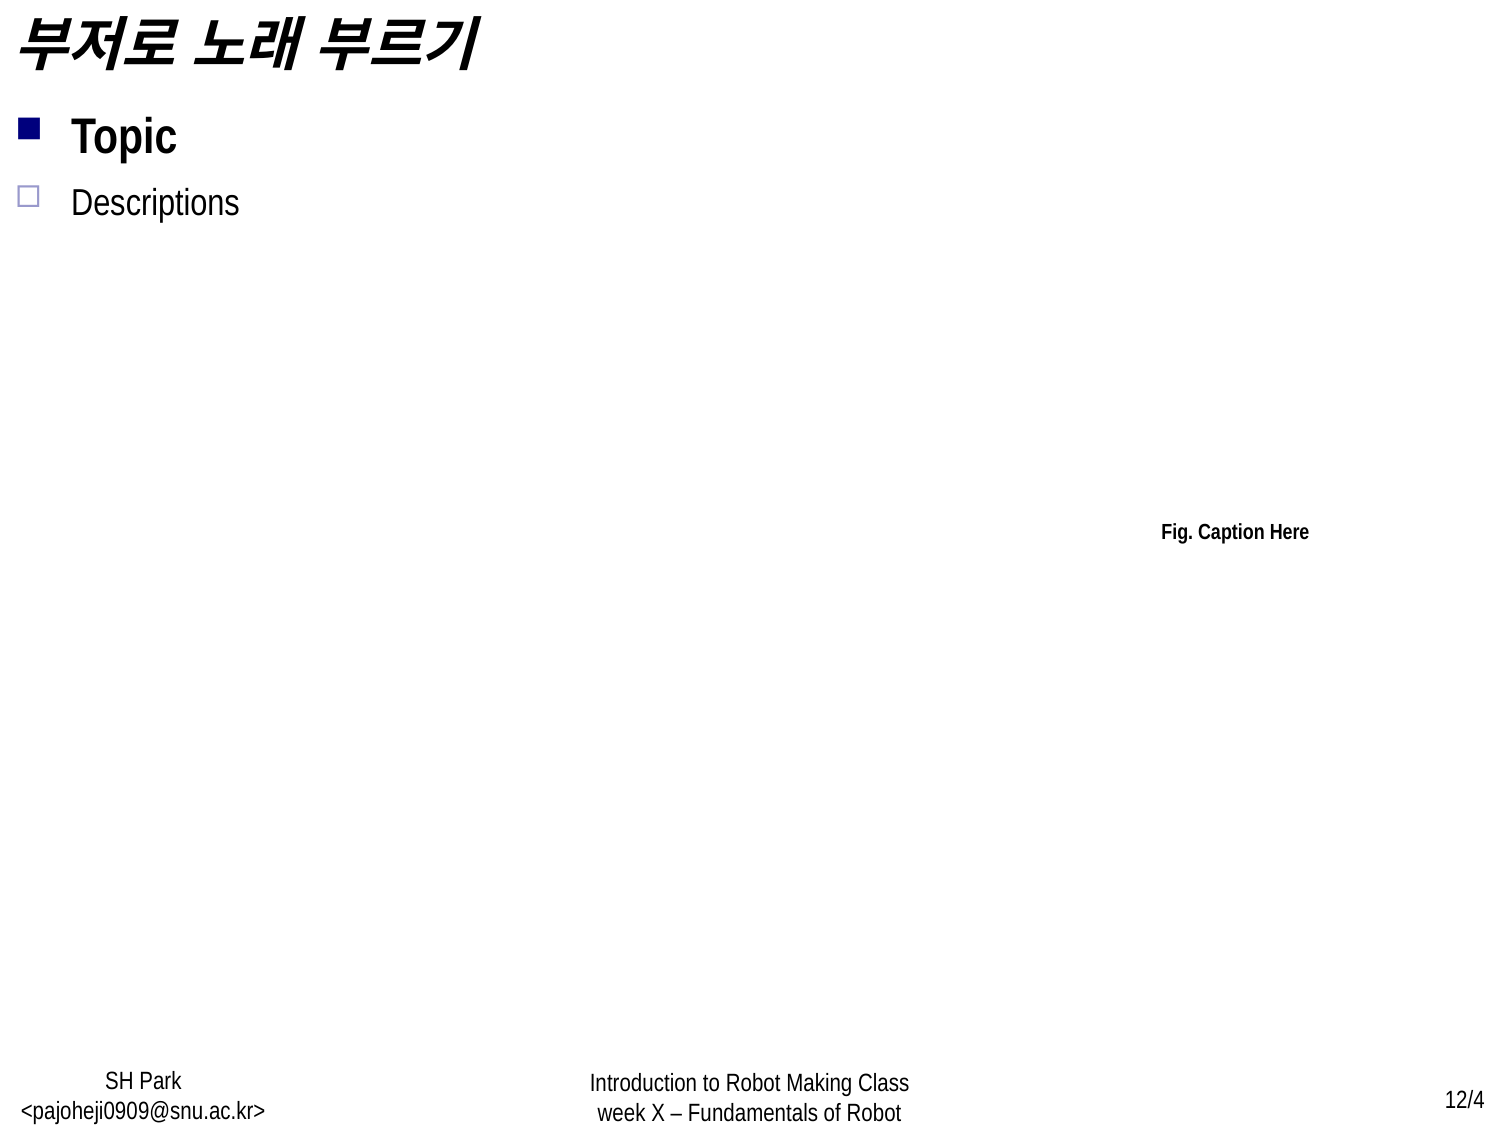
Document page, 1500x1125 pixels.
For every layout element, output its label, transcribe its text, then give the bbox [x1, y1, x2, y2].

footer Introduction to Robot Making Class week X – Fundamentals of Robot [288, 1058, 1500, 1125]
text_box 부저로 노래 부르기 [0, 0, 1500, 85]
text_box Fig. Caption Here [971, 509, 1500, 551]
slide_number SH Park <pajoheji0909@snu.ac.kr> [0, 1057, 288, 1125]
text_box Descriptions [0, 178, 1471, 224]
text_box Topic [0, 103, 1198, 164]
